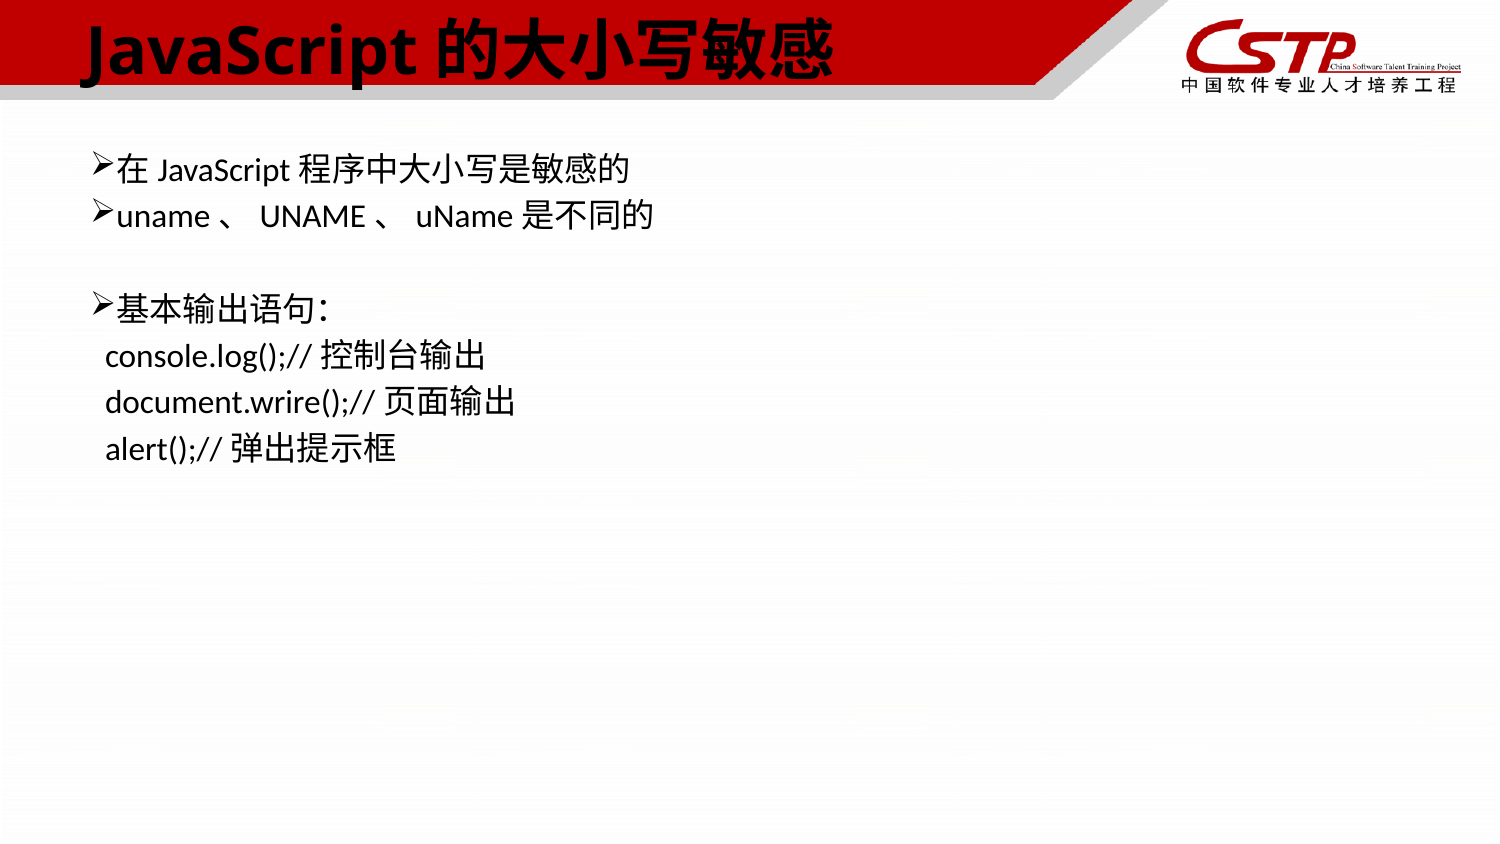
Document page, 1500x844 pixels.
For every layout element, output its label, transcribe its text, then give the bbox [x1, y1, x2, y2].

list 在JavaScript程序中大小写是敏感的 uname、UNAME、uName是不同的 基本输出语句： console.log();//控制台输出 document.wrire();//页面输出 alert();//弹出提示框 [75, 140, 1425, 797]
title JavaScript的大小写敏感 [70, 11, 1421, 84]
picture [0, 0, 1500, 844]
